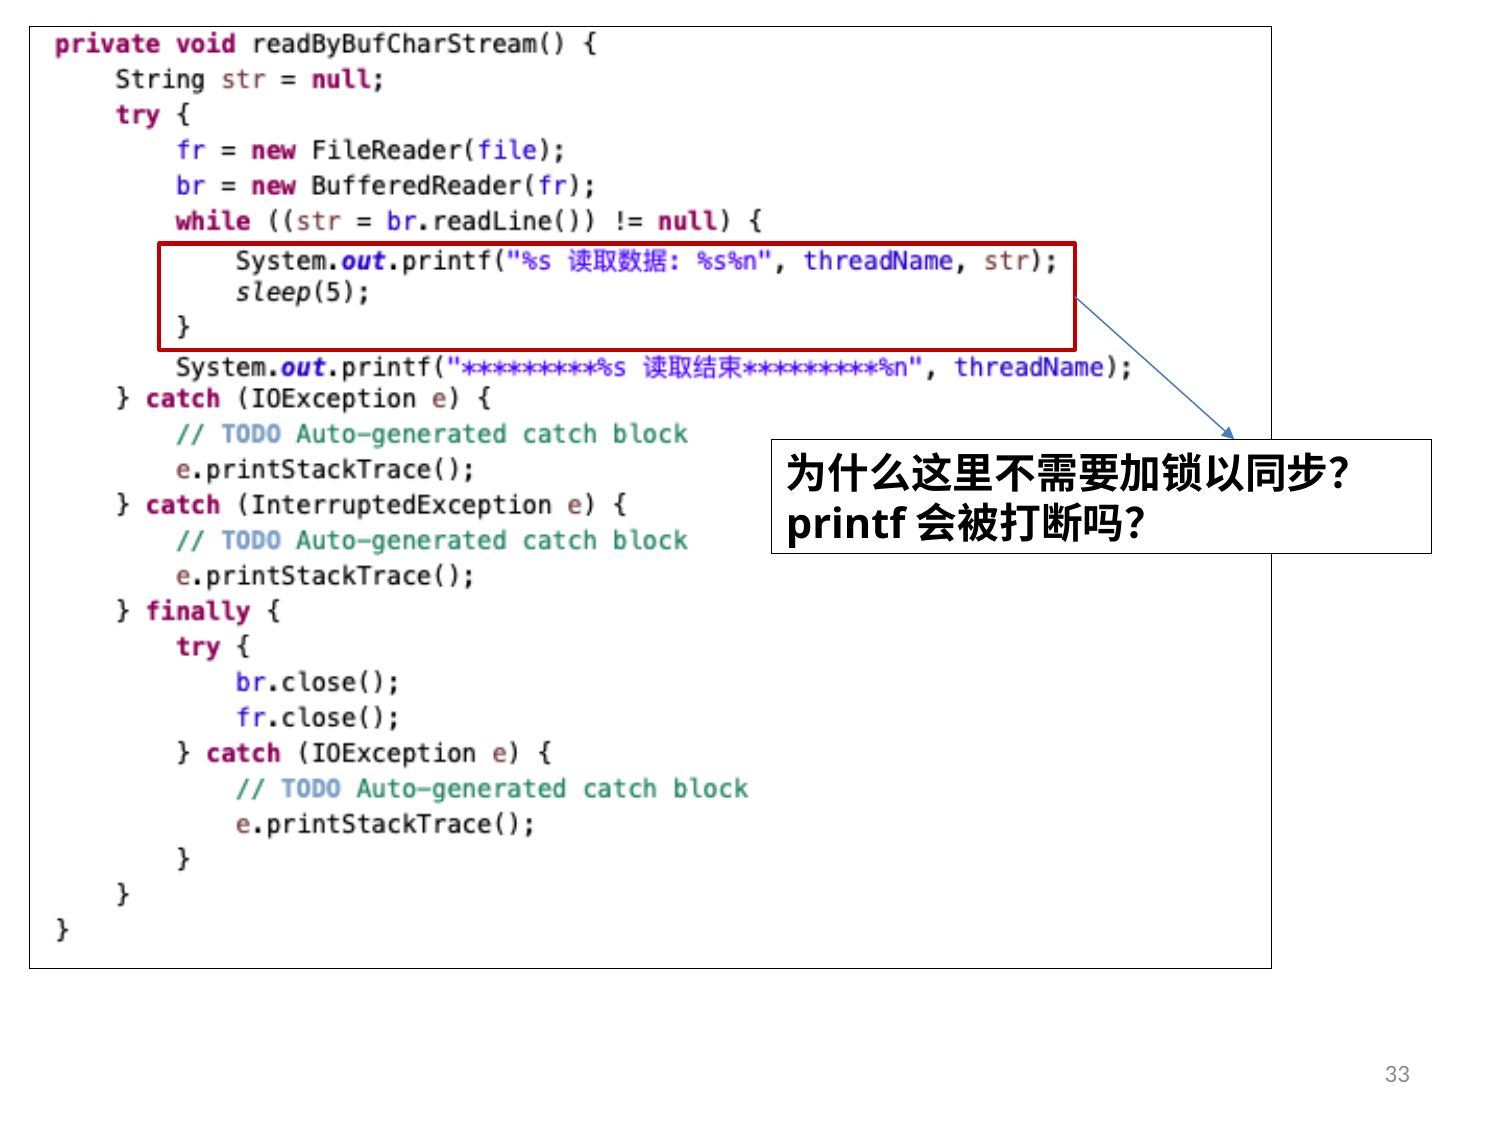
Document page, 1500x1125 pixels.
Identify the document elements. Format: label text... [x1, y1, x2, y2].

picture [29, 26, 1272, 969]
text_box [1074, 296, 1235, 440]
slide_number 33 [1074, 1042, 1425, 1103]
text_box 为什么这里不需要加锁以同步？ printf会被打断吗？ [1276, 439, 1432, 554]
